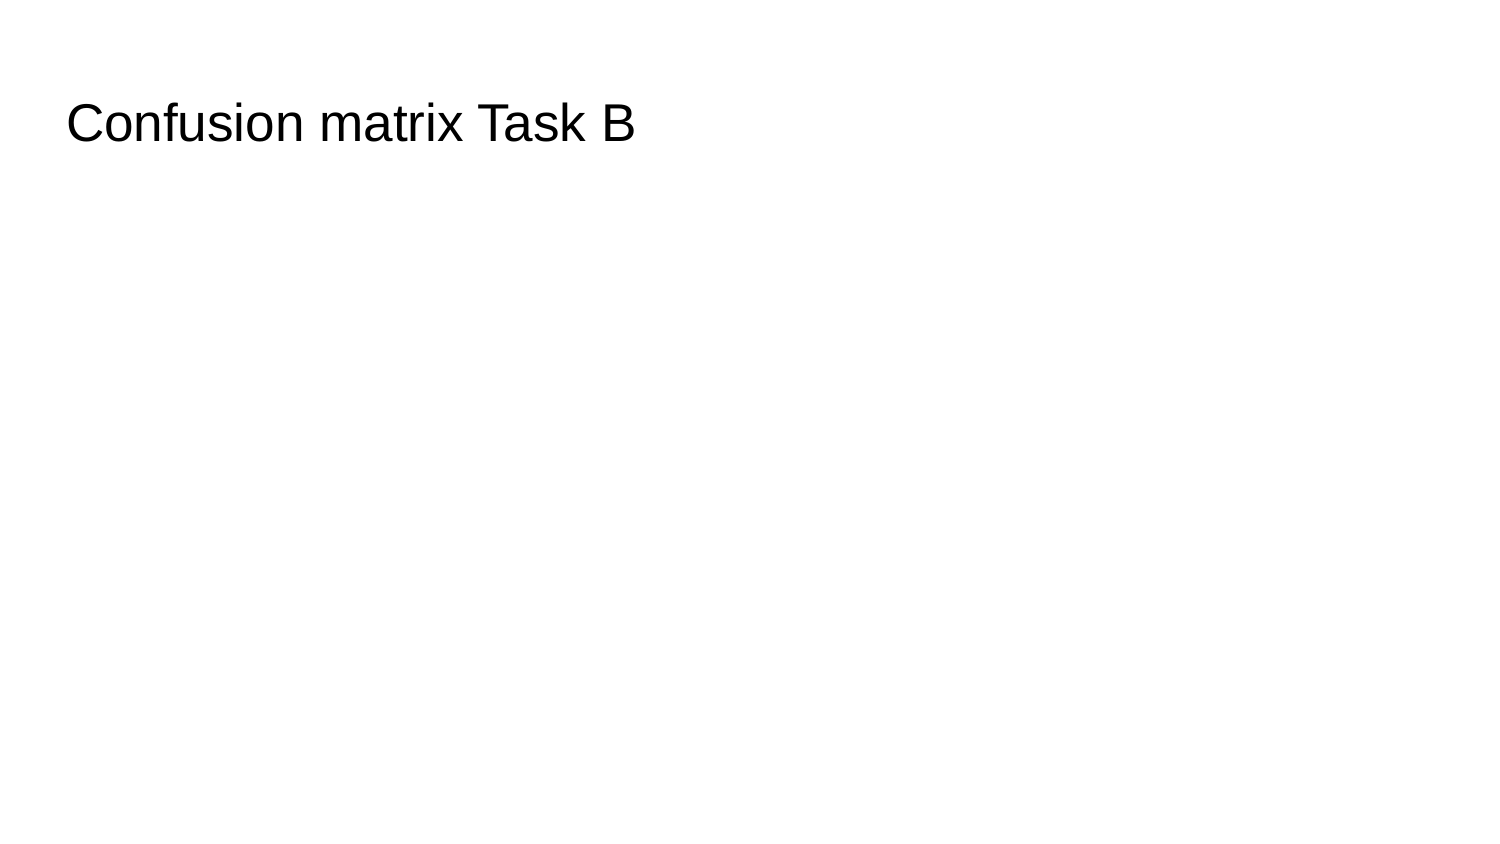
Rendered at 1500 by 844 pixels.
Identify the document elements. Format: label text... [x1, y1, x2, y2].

title Confusion matrix Task B [51, 72, 1449, 167]
